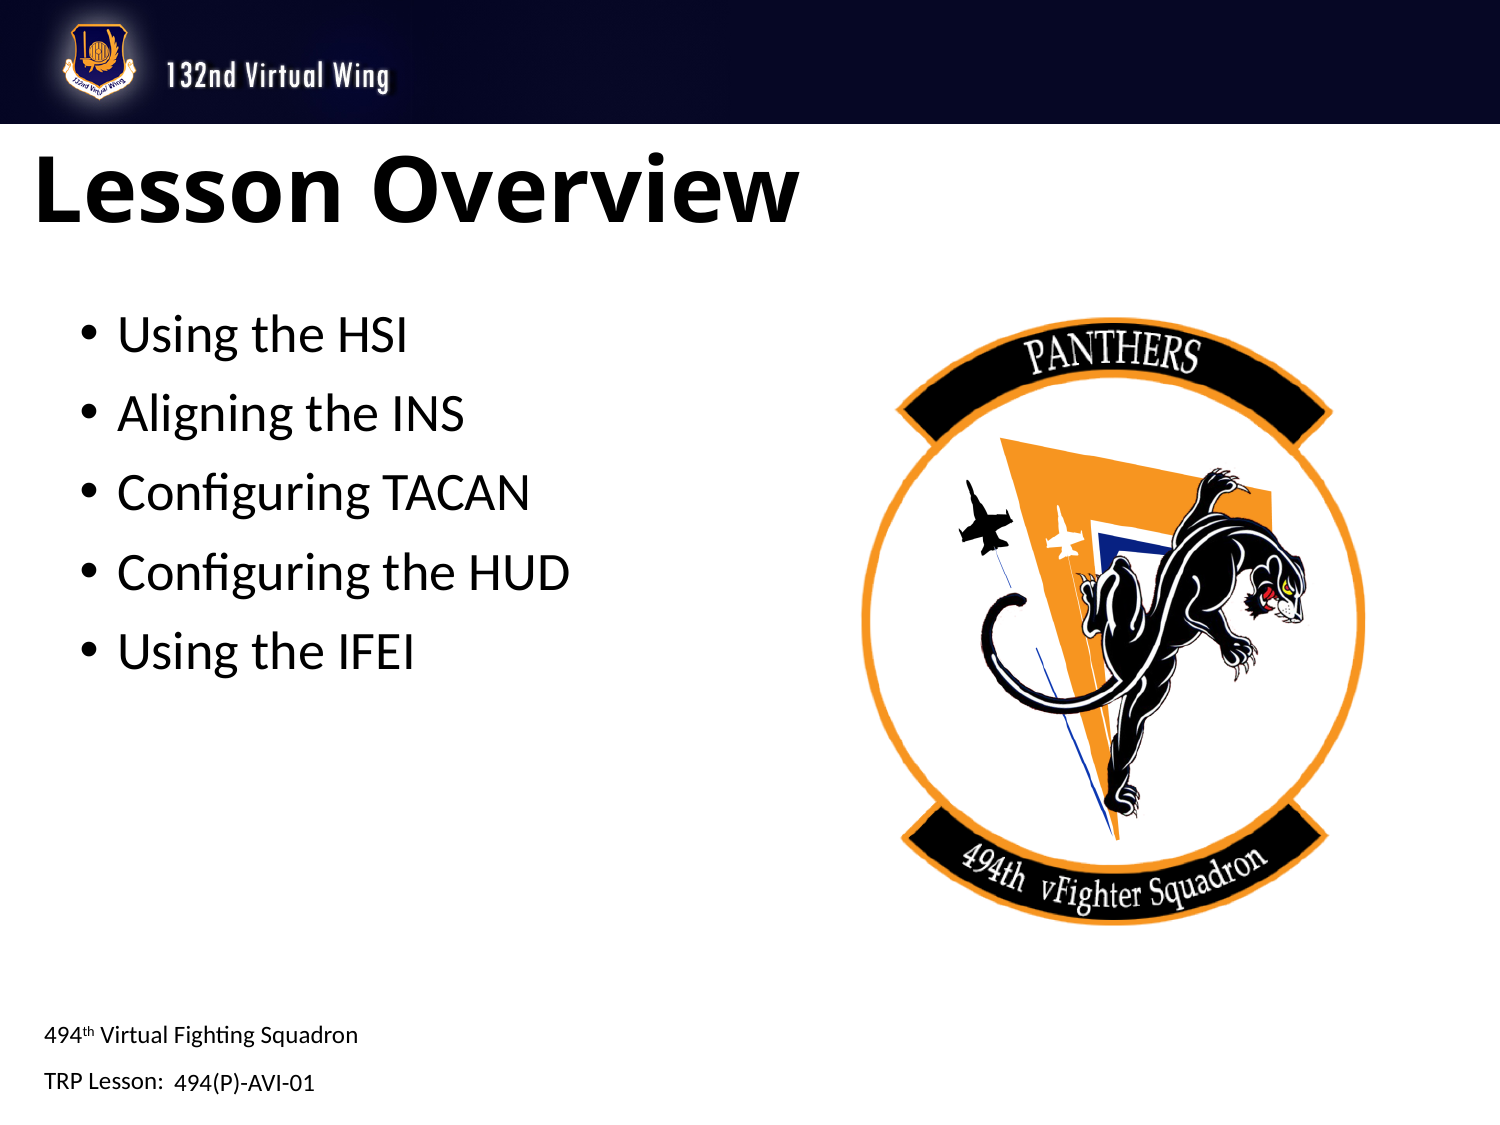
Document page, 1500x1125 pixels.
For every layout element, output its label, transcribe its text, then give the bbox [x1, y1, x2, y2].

title Lesson Overview [16, 135, 1317, 295]
text_box 494(P)-AVI-01 [159, 1058, 396, 1104]
picture [0, 0, 1500, 124]
list Using the HSI Aligning the INS Configuring TACAN Configuring the HUD Using the IFEI [64, 298, 845, 1012]
picture [856, 314, 1371, 929]
